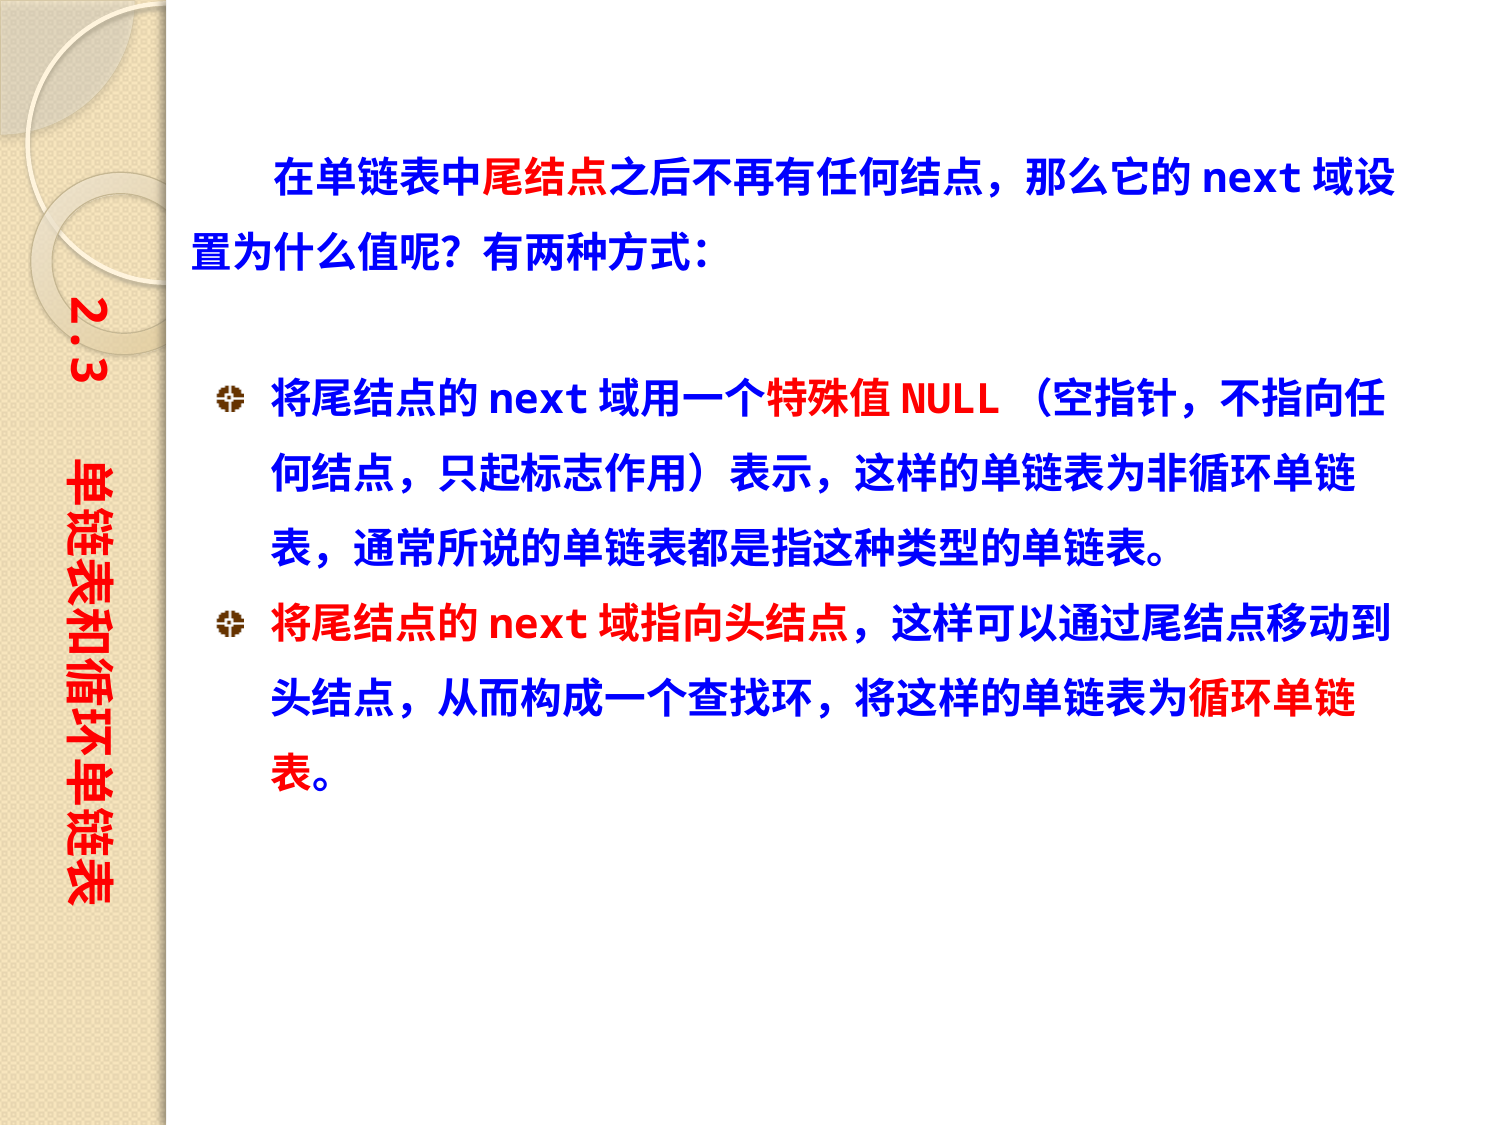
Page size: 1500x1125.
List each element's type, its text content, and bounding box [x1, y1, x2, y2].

picture [213, 607, 244, 637]
text_box 2.3 单链表和循环单链表 [38, 281, 129, 926]
picture [213, 382, 244, 412]
text_box 将尾结点的next域用一个特殊值NULL（空指针，不指向任何结点，只起标志作用）表示，这样的单链表为非循环单链表，通常所说的单链表都是指这种类型的单链表。 将尾结点的next域指向头结点，这样可以通过尾结点移动到头结点，从而构成一个查找环，将这样的单链表为循环单链表。 [199, 339, 1442, 805]
text_box 在单链表中尾结点之后不再有任何结点，那么它的next域设置为什么值呢？有两种方式： [175, 118, 1430, 284]
